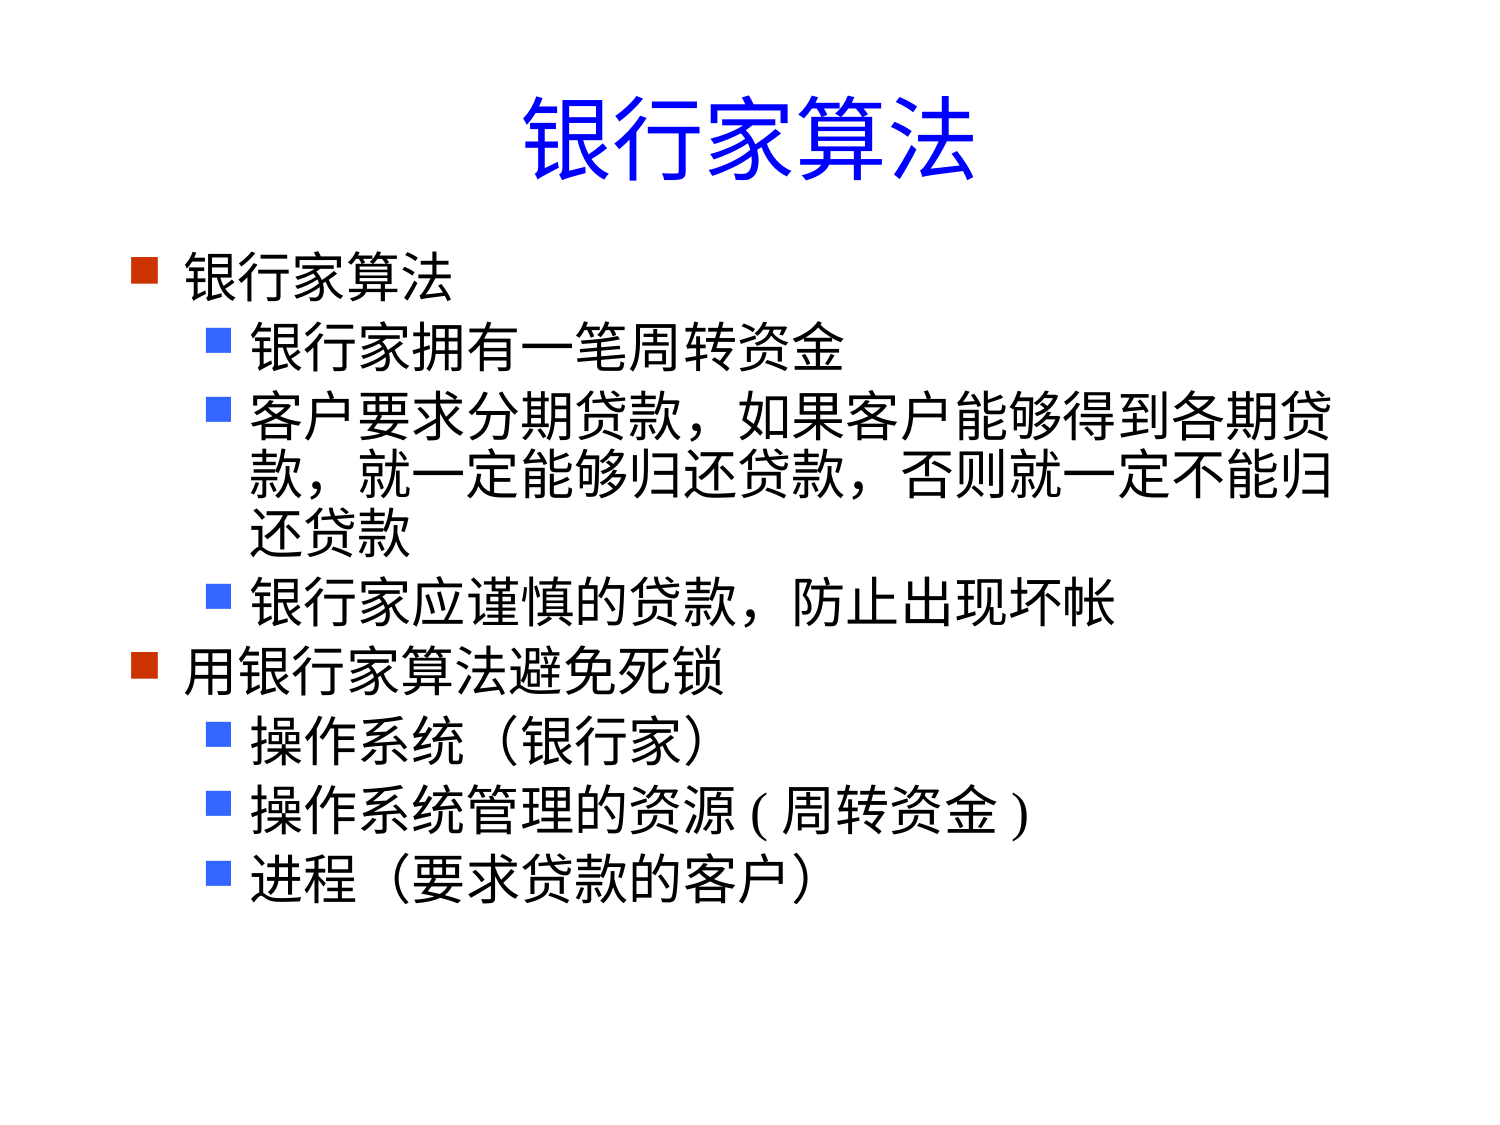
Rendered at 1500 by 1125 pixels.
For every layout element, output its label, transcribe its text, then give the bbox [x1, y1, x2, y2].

list 银行家算法 银行家拥有一笔周转资金 客户要求分期贷款，如果客户能够得到各期贷款，就一定能够归还贷款，否则就一定不能归还贷款 银行家应谨慎的贷款，防止出现坏帐 用银行家算法避免死锁 操作系统（银行家） 操作系统管理的资源(周转资金) 进程（要求贷款的客户） [111, 243, 1388, 977]
title 银行家算法 [111, 42, 1388, 231]
